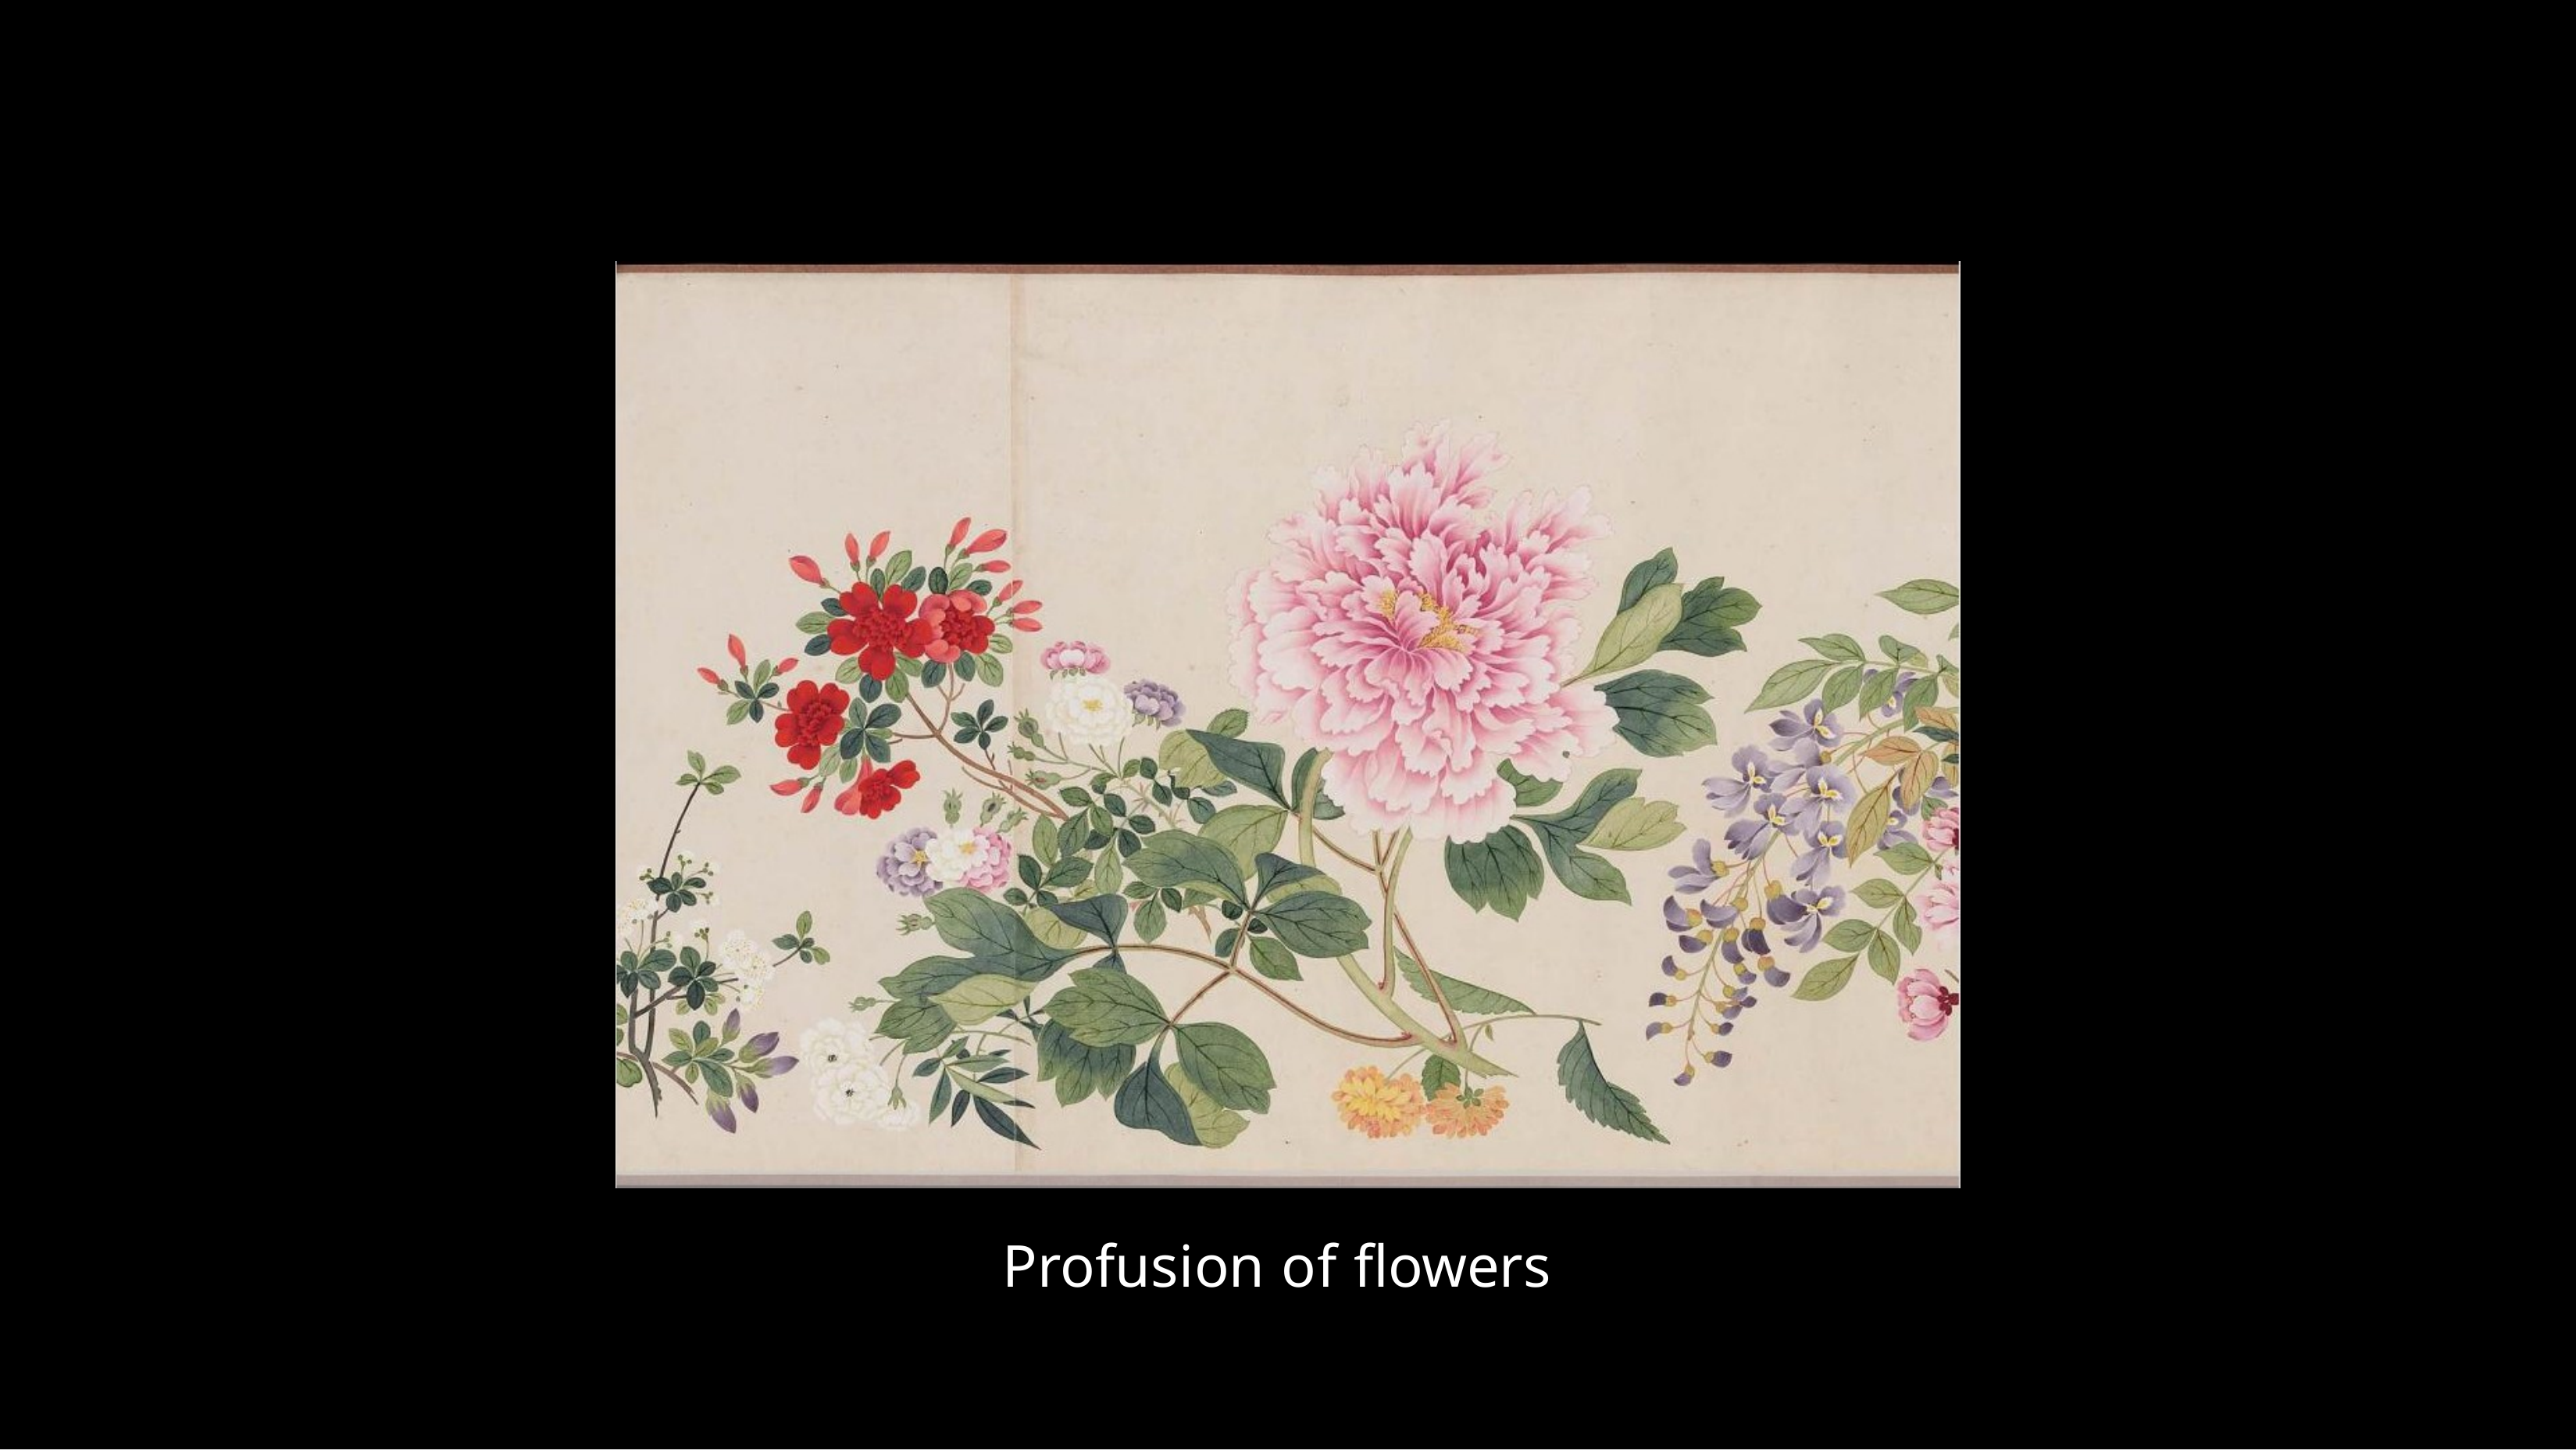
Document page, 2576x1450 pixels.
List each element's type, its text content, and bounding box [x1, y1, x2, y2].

picture [615, 261, 1961, 1188]
text_box Profusion of flowers [1001, 1227, 1575, 1299]
